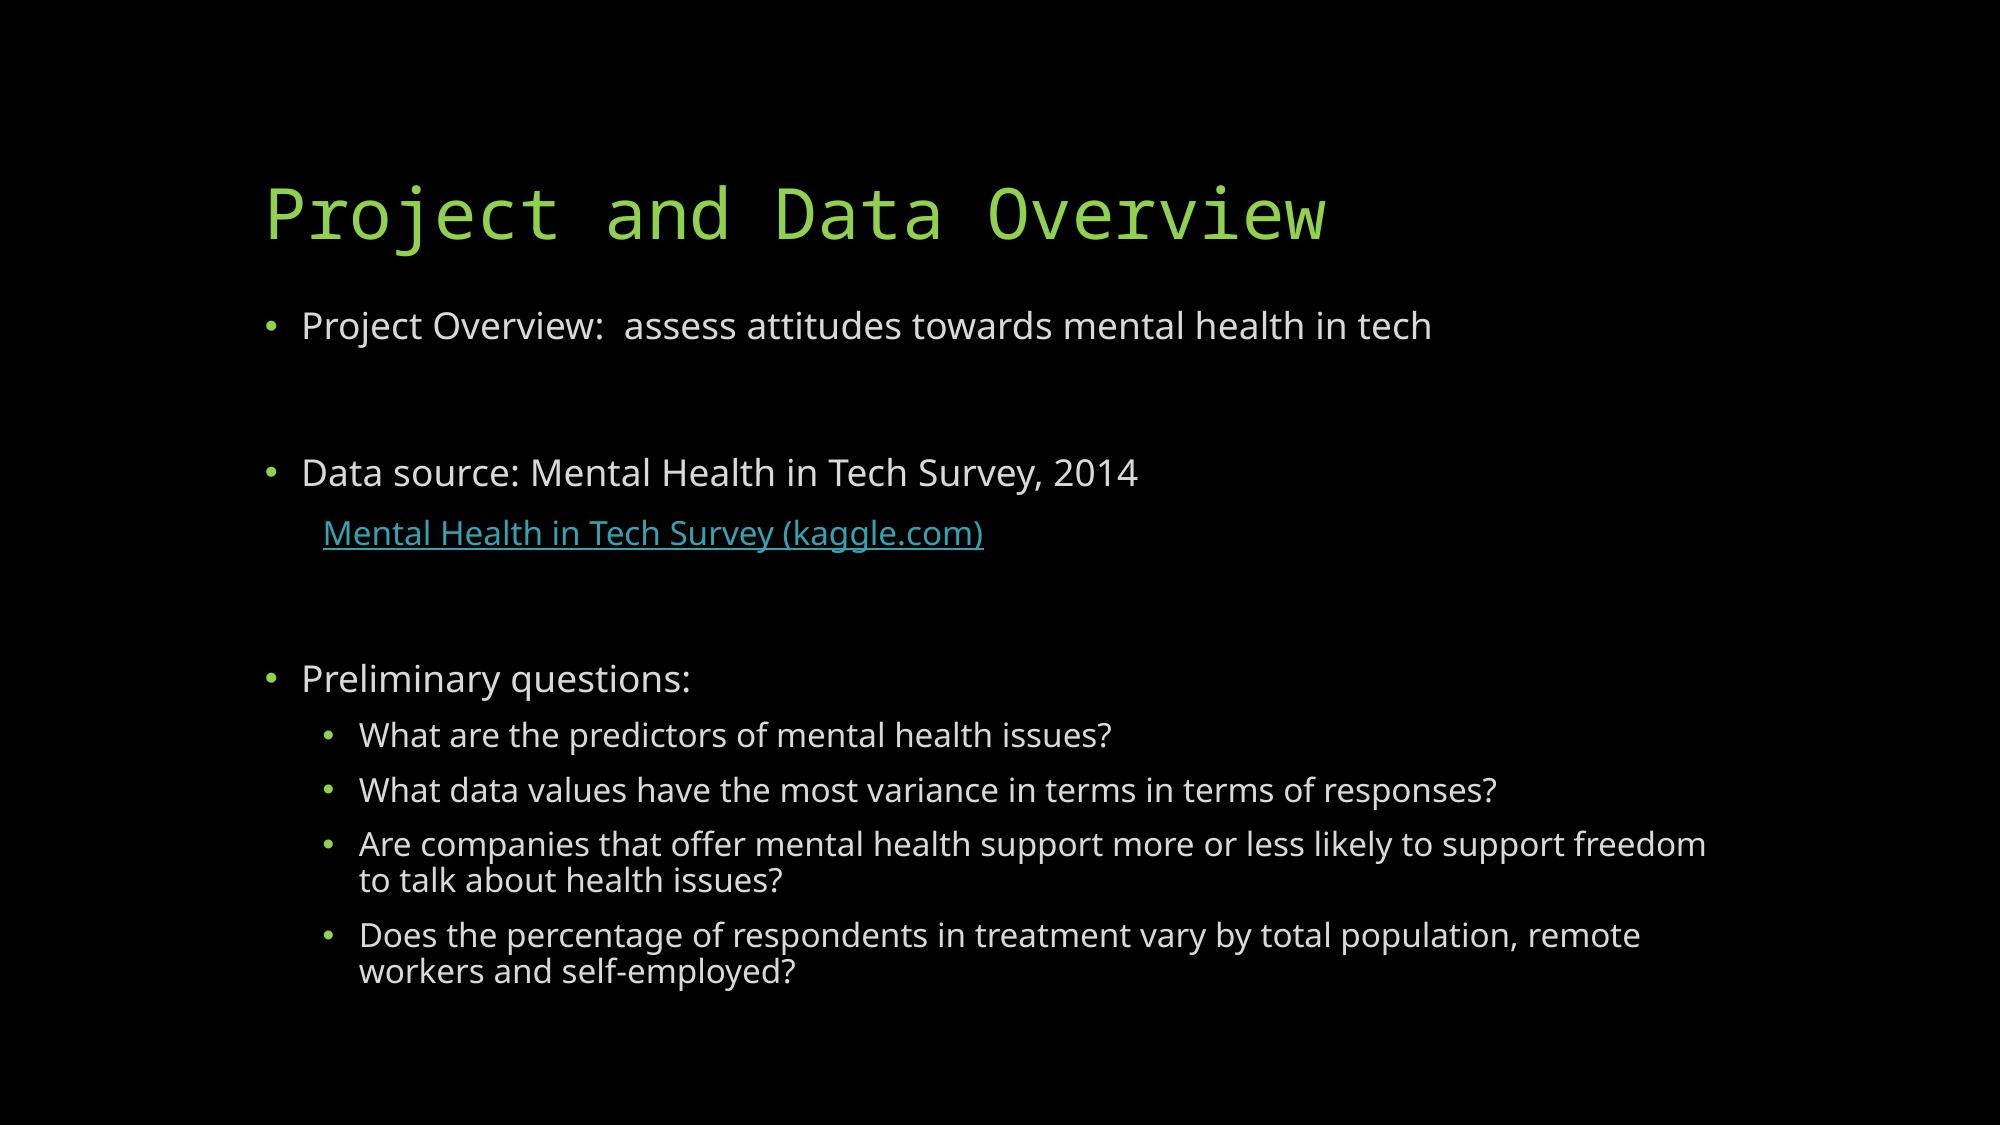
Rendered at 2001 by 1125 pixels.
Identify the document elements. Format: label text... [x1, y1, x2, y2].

list Project Overview: assess attitudes towards mental health in tech Data source: Mental Health in Tech Survey, 2014 Mental Health in Tech Survey (kaggle.com) Preliminary questions: What are the predictors of mental health issues? What data values have the most variance in terms in terms of responses? Are companies that offer mental health support more or less likely to support freedom to talk about health issues? Does the percentage of respondents in treatment vary by total population, remote workers and self-employed? [249, 299, 1750, 1000]
title Project and Data Overview [249, 75, 1750, 263]
